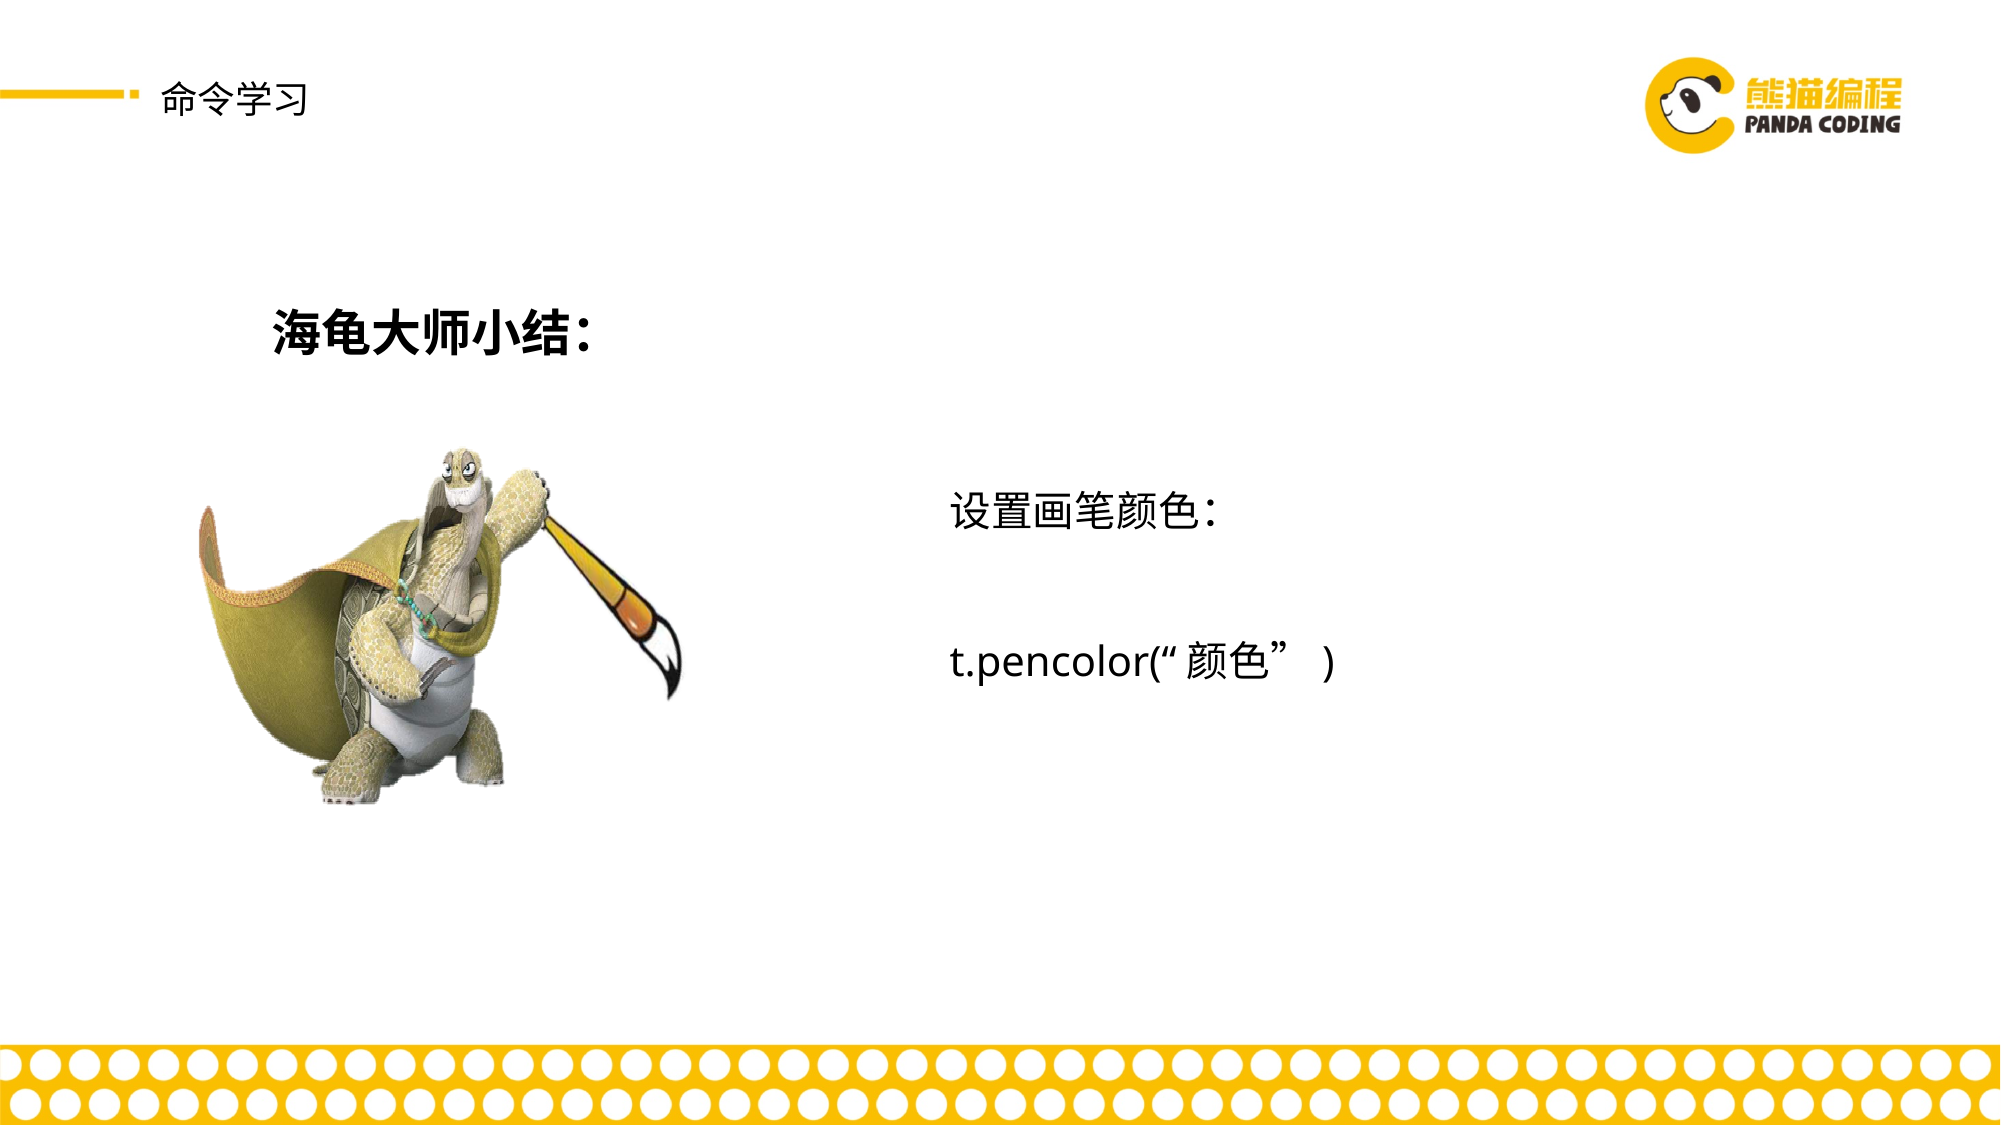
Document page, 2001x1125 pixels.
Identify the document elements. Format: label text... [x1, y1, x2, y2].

text_box 海龟大师小结： [256, 293, 646, 331]
text_box 命令学习 [145, 68, 758, 129]
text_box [180, 331, 723, 839]
picture [0, 0, 2001, 1125]
text_box 设置画笔颜色： t.pencolor(“颜色”) [934, 452, 1837, 693]
